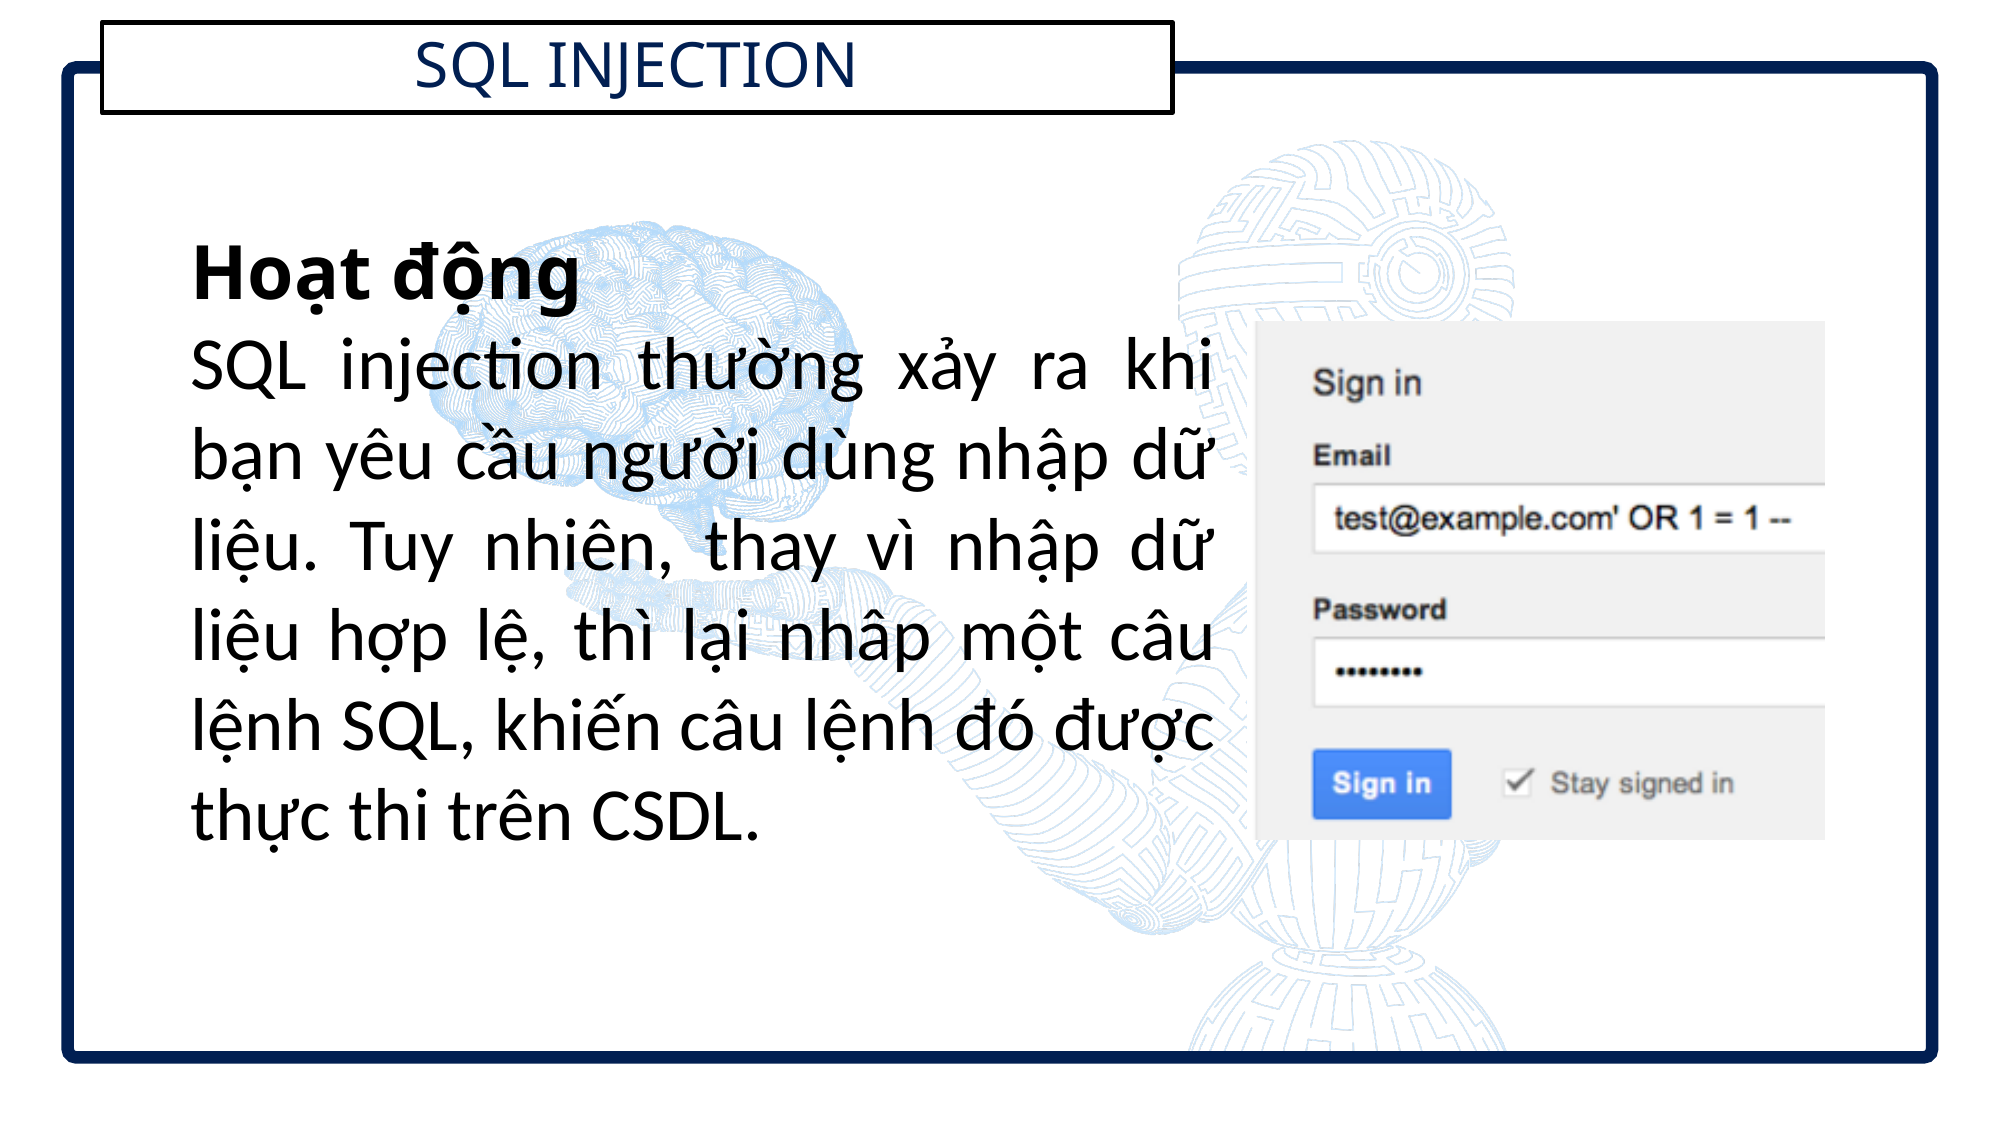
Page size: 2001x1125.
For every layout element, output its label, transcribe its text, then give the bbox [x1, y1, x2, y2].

title SQL INJECTION [100, 20, 1175, 115]
text_box Hoạt động SQL injection thường xảy ra khi bạn yêu cầu người dùng nhập dữ liệu. Tuy nhiên, thay vì nhập dữ liệu hợp lệ, thì lại nhâp một câu lệnh SQL, khiến câu lệnh đó được thực thi trên CSDL. [175, 217, 1231, 863]
picture [1247, 321, 1825, 841]
